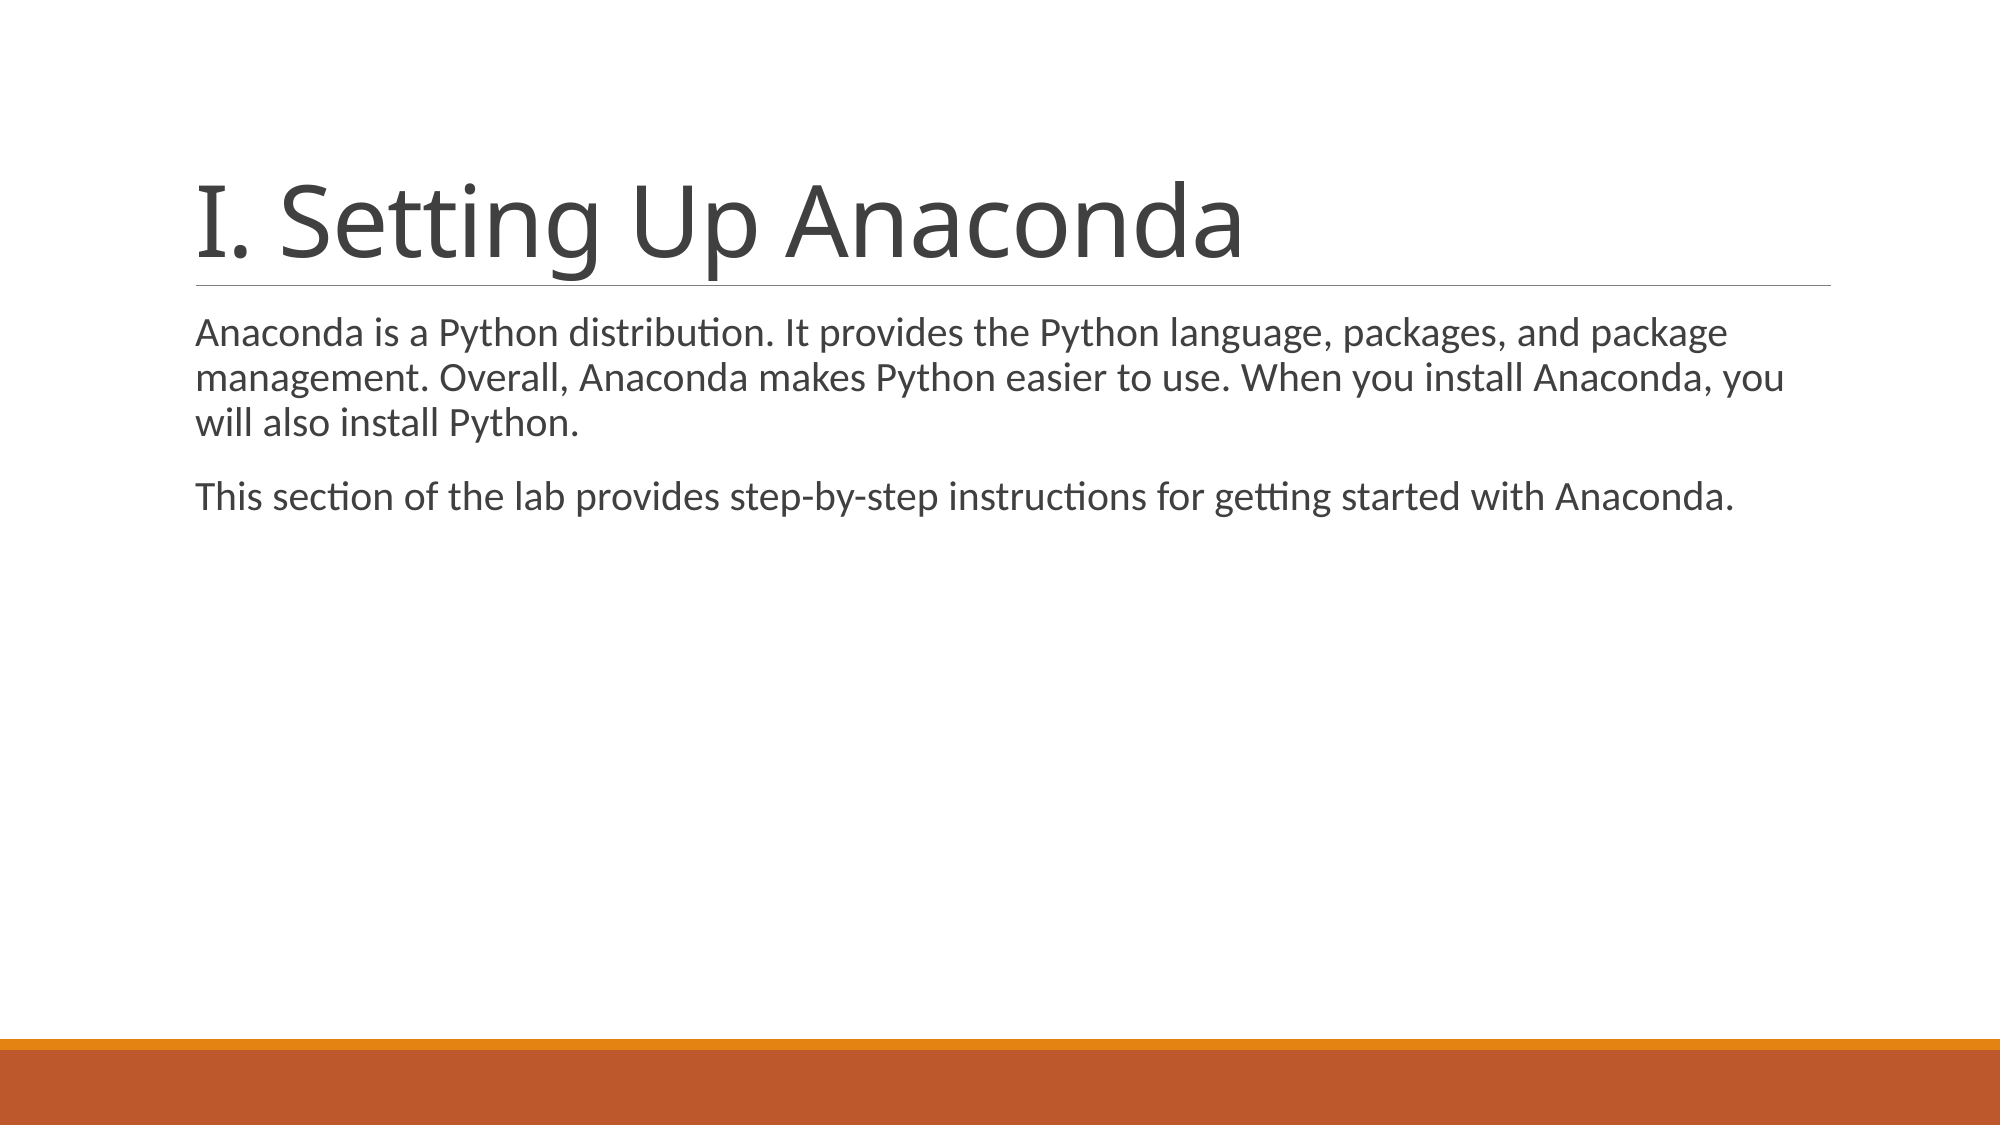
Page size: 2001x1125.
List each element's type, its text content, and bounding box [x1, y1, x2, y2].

title I. Setting Up Anaconda [180, 47, 1830, 285]
list Anaconda is a Python distribution. It provides the Python language, packages, and package management. Overall, Anaconda makes Python easier to use. When you install Anaconda, you will also install Python. This section of the lab provides step-by-step instructions for getting started with Anaconda. [180, 302, 1830, 963]
